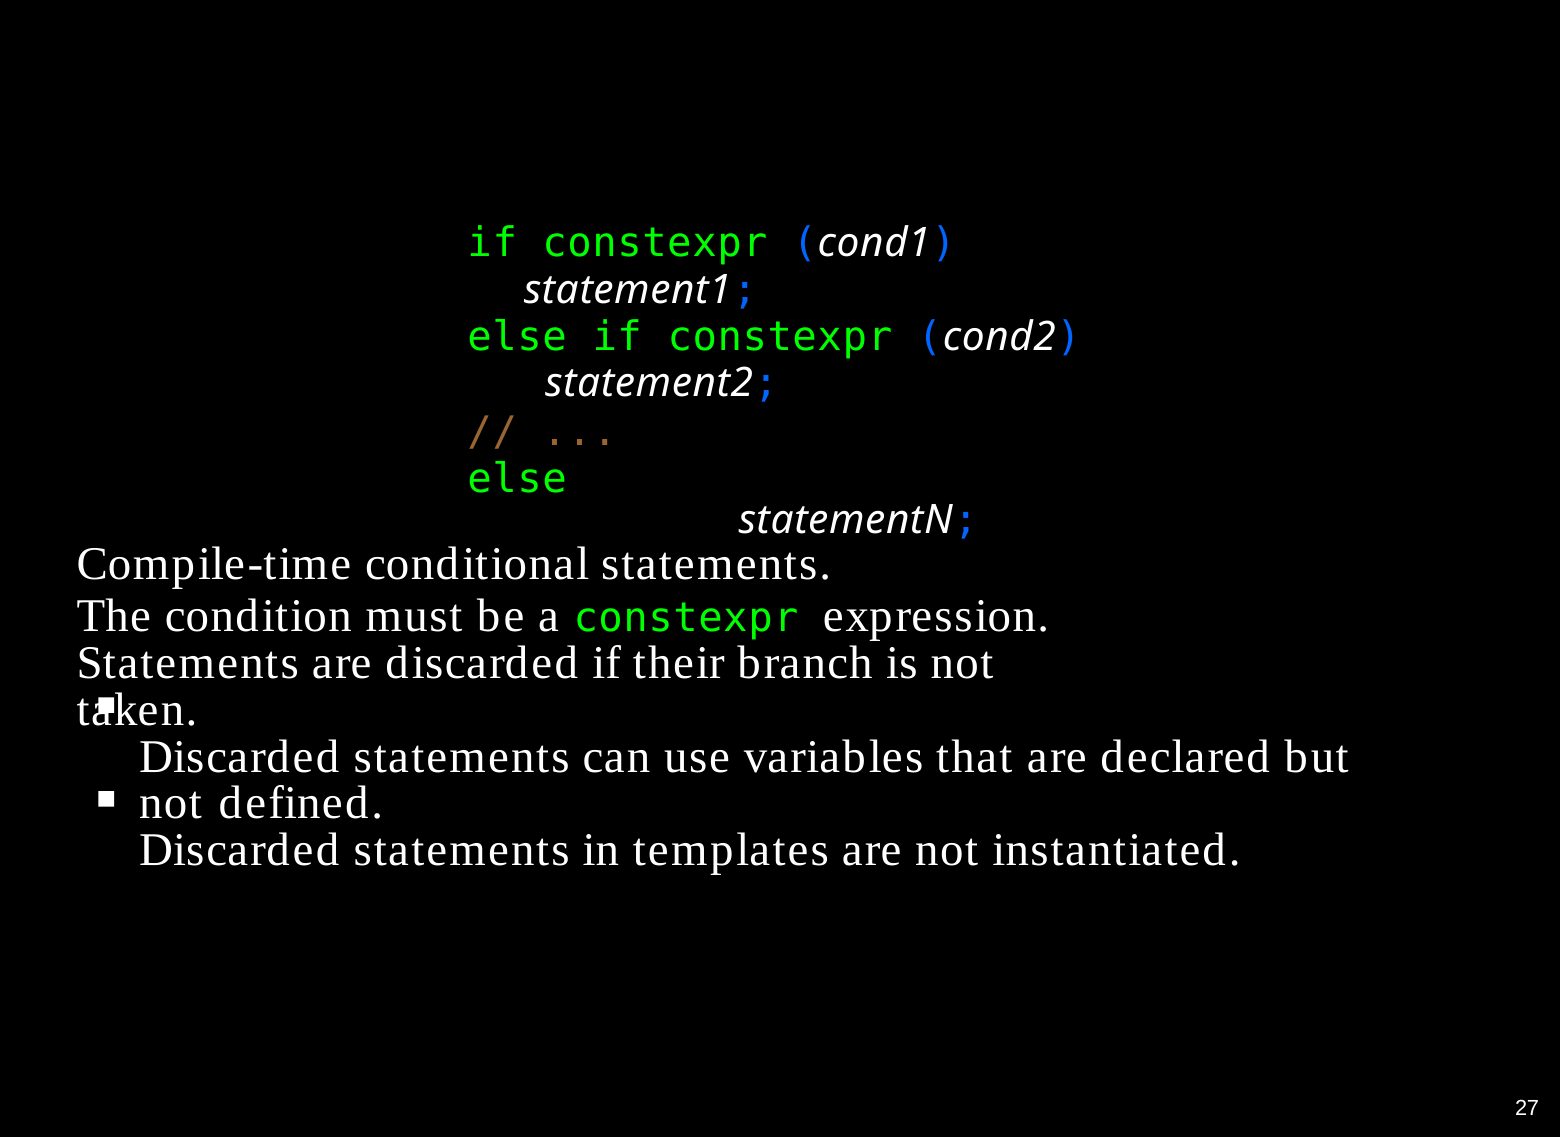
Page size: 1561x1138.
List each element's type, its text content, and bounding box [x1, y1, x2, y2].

slide_number 20 [1498, 1093, 1544, 1138]
text_box if constexpr [590, 309, 895, 356]
text_box (cond2) [915, 309, 1095, 356]
text_box (cond1) [790, 215, 970, 265]
text_box statement1; [521, 262, 801, 312]
text_box if constexpr [465, 215, 770, 265]
text_box [1507, 1086, 1548, 1125]
text_box else [465, 309, 570, 356]
text_box statement2; // ... else statementN; Compile-time conditional statements. The condition must be a constexpr expression. Statements are discarded if their branch is not taken. Discarded statements can use variables that are declared but not defined. Discarded statements in templates are not instantiated. [74, 356, 1407, 876]
